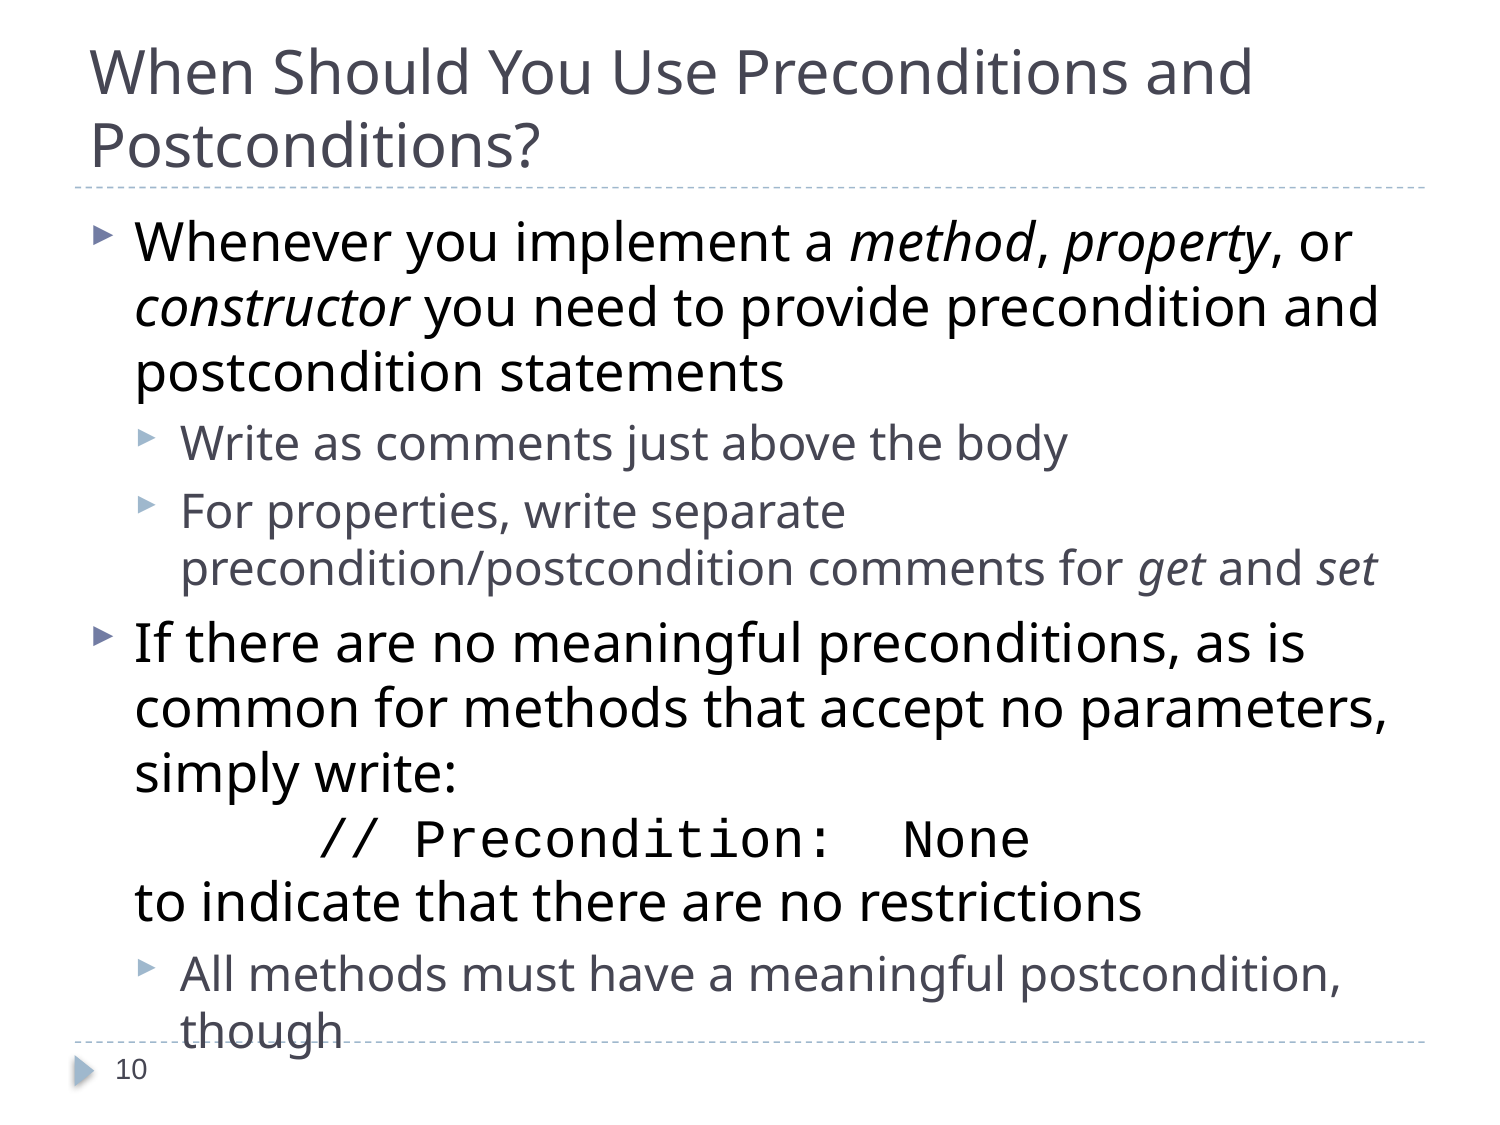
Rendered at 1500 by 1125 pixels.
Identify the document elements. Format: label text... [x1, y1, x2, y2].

title When Should You Use Preconditions and Postconditions? [75, 24, 1425, 188]
list Whenever you implement a method, property, or constructor you need to provide precondition and postcondition statements Write as comments just above the body For properties, write separate precondition/postcondition comments for get and set If there are no meaningful preconditions, as is common for methods that accept no parameters, simply write: // Precondition: None to indicate that there are no restrictions All methods must have a meaningful postcondition, though [75, 200, 1425, 1010]
slide_number 10 [100, 1042, 426, 1103]
